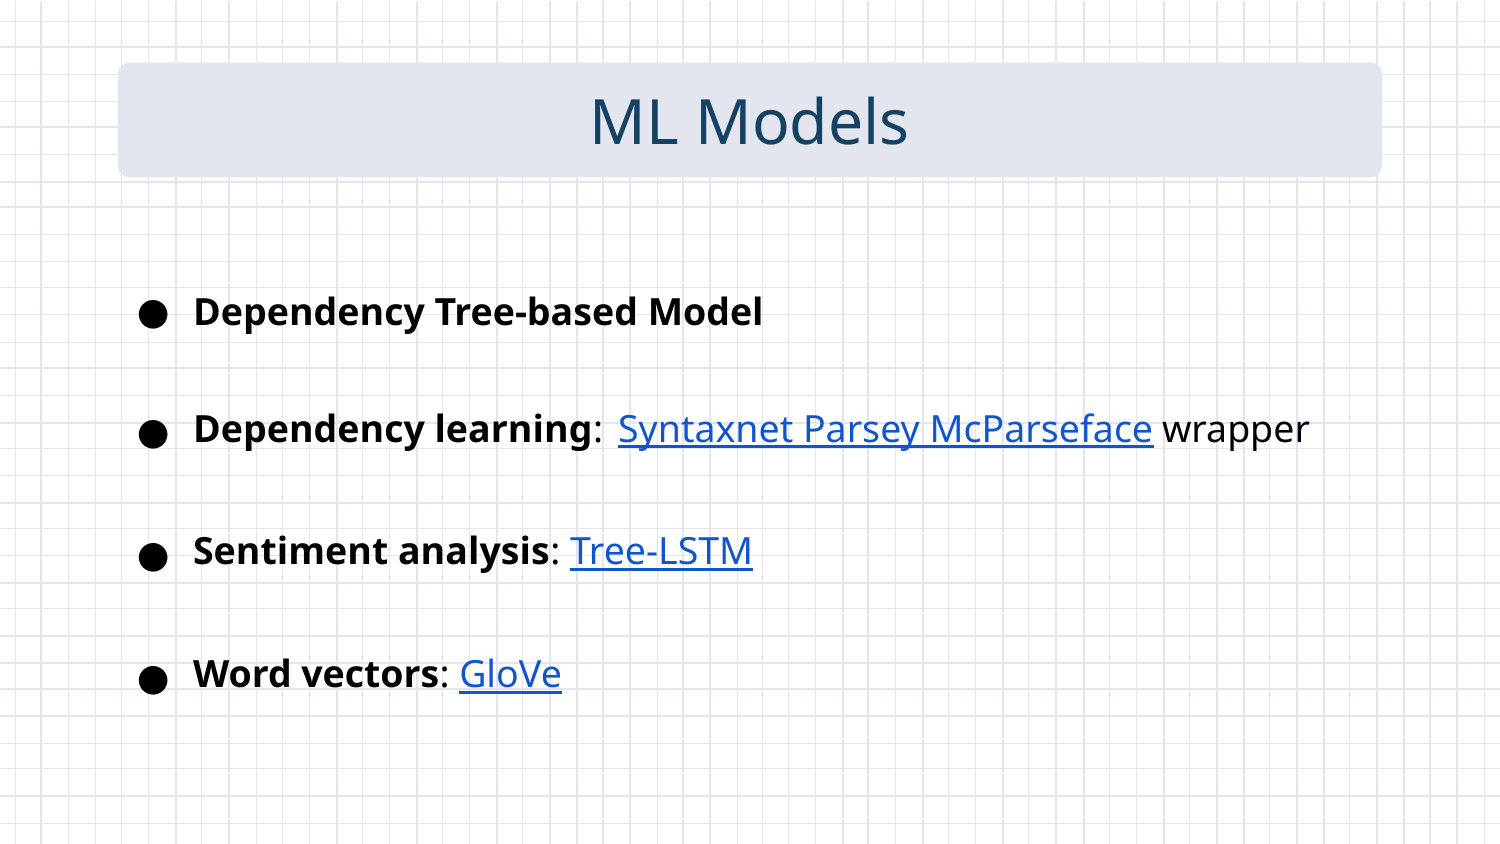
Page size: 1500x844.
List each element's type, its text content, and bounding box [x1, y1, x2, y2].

list Dependency Tree-based Model Dependency learning: Syntaxnet Parsey McParseface wrapper Sentiment analysis: Tree-LSTM Word vectors: GloVe [118, 189, 1382, 756]
title ML Models [118, 72, 1382, 167]
